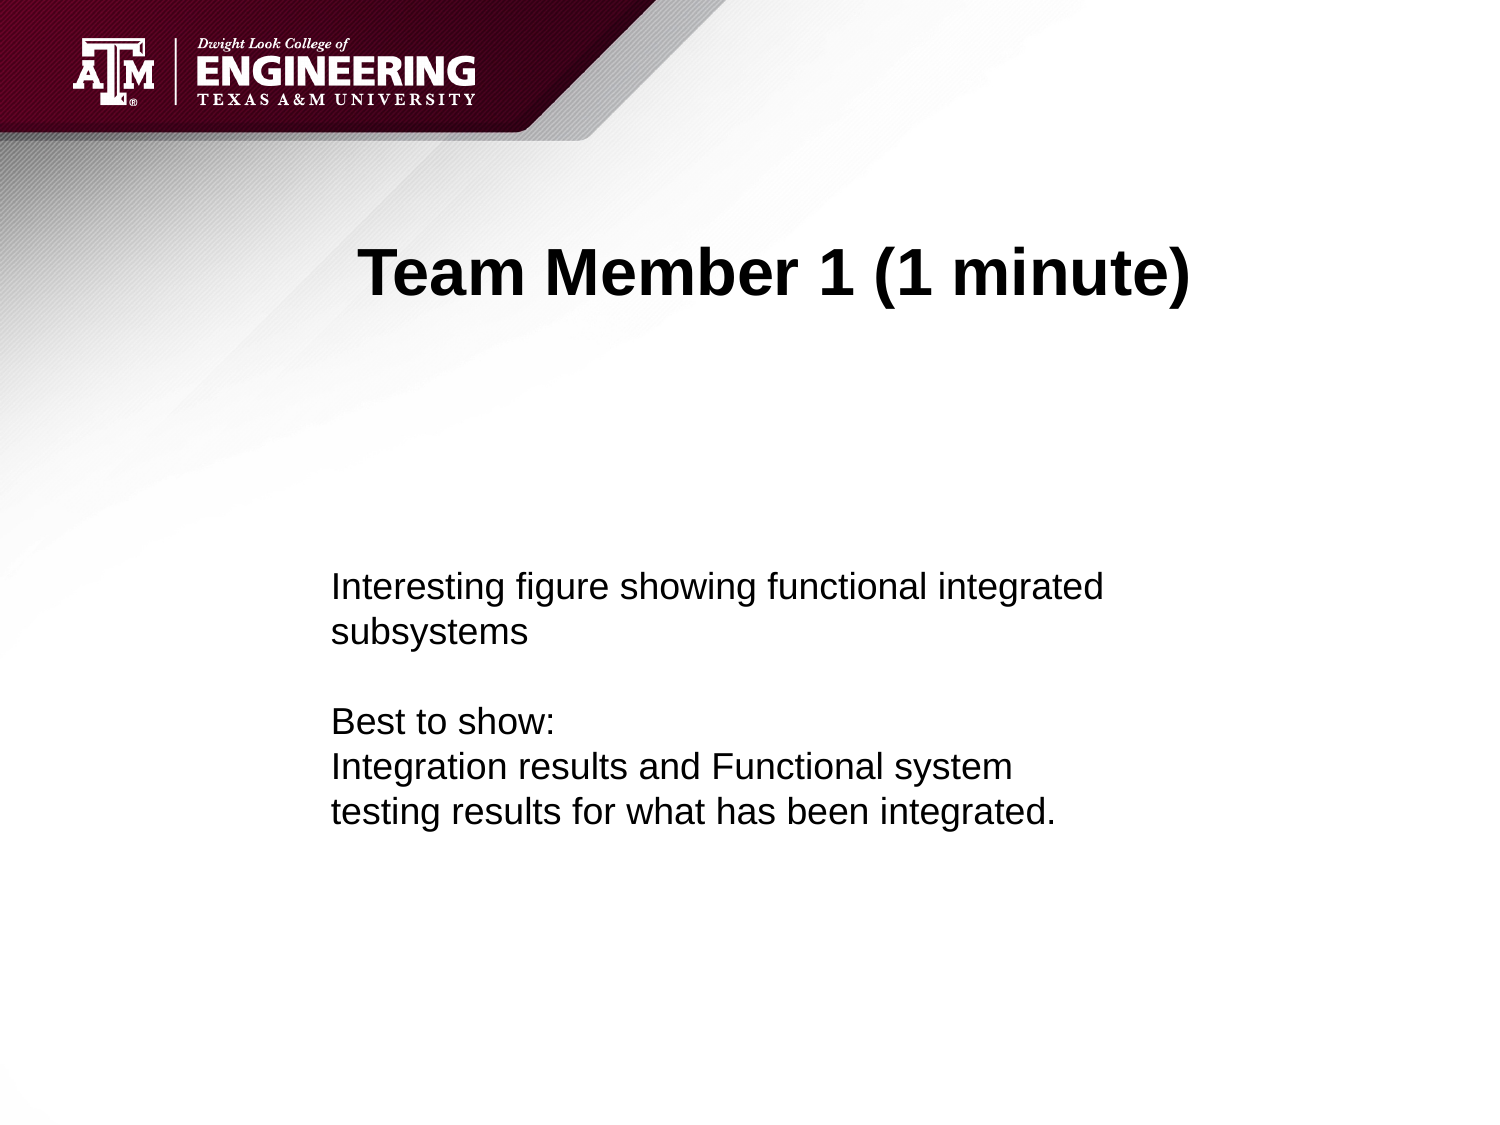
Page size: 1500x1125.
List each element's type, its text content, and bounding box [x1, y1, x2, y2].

title Team Member 1 (1 minute) [99, 197, 1450, 329]
picture [0, 0, 1500, 1125]
text_box Interesting figure showing functional integrated subsystems Best to show: Integration results and Functional system testing results for what has been integrated. [316, 554, 1132, 840]
